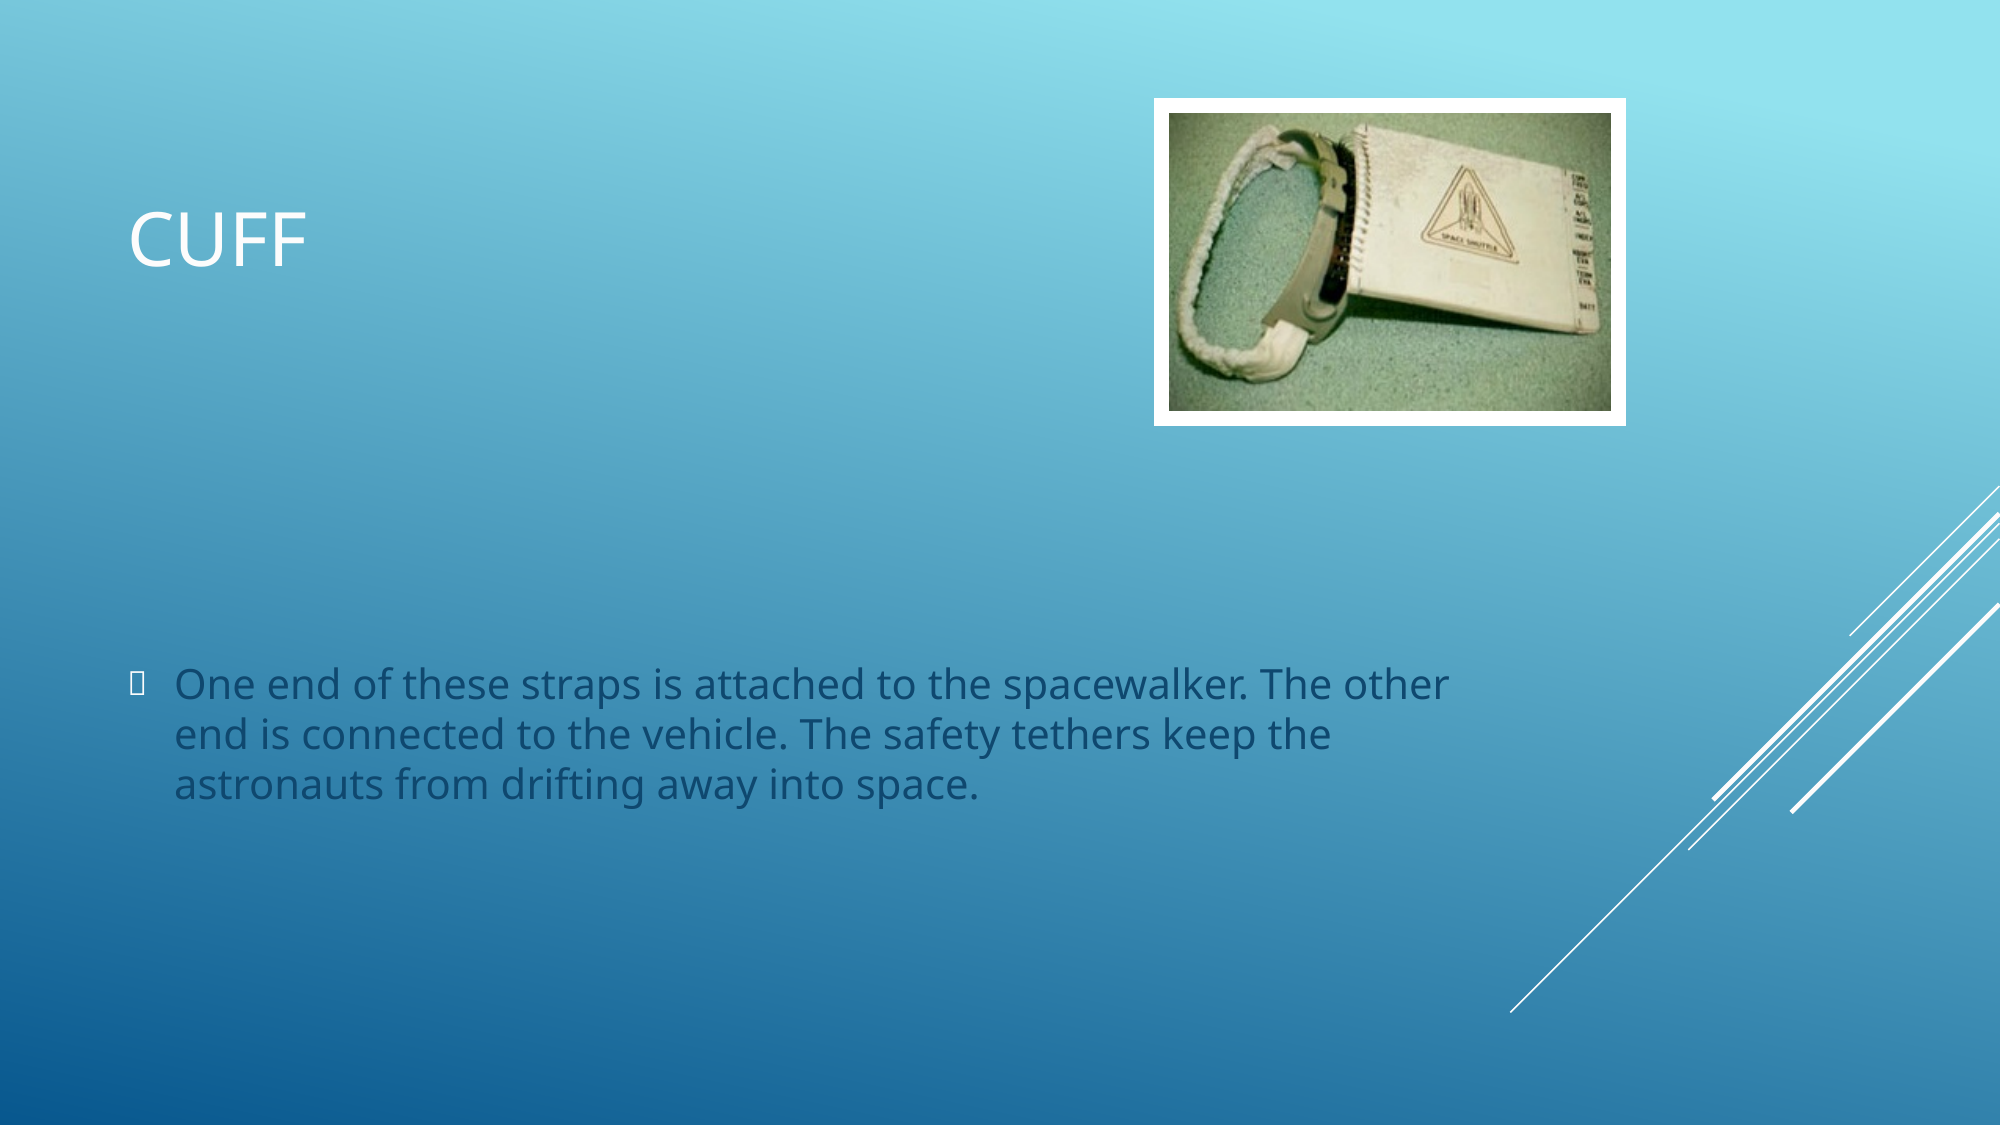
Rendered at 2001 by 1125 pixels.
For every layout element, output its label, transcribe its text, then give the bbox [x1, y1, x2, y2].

picture [1168, 112, 1612, 412]
title CUFF [112, 112, 1154, 360]
list One end of these straps is attached to the spacewalker. The other end is connected to the vehicle. The safety tethers keep the astronauts from drifting away into space. [112, 436, 1513, 1029]
